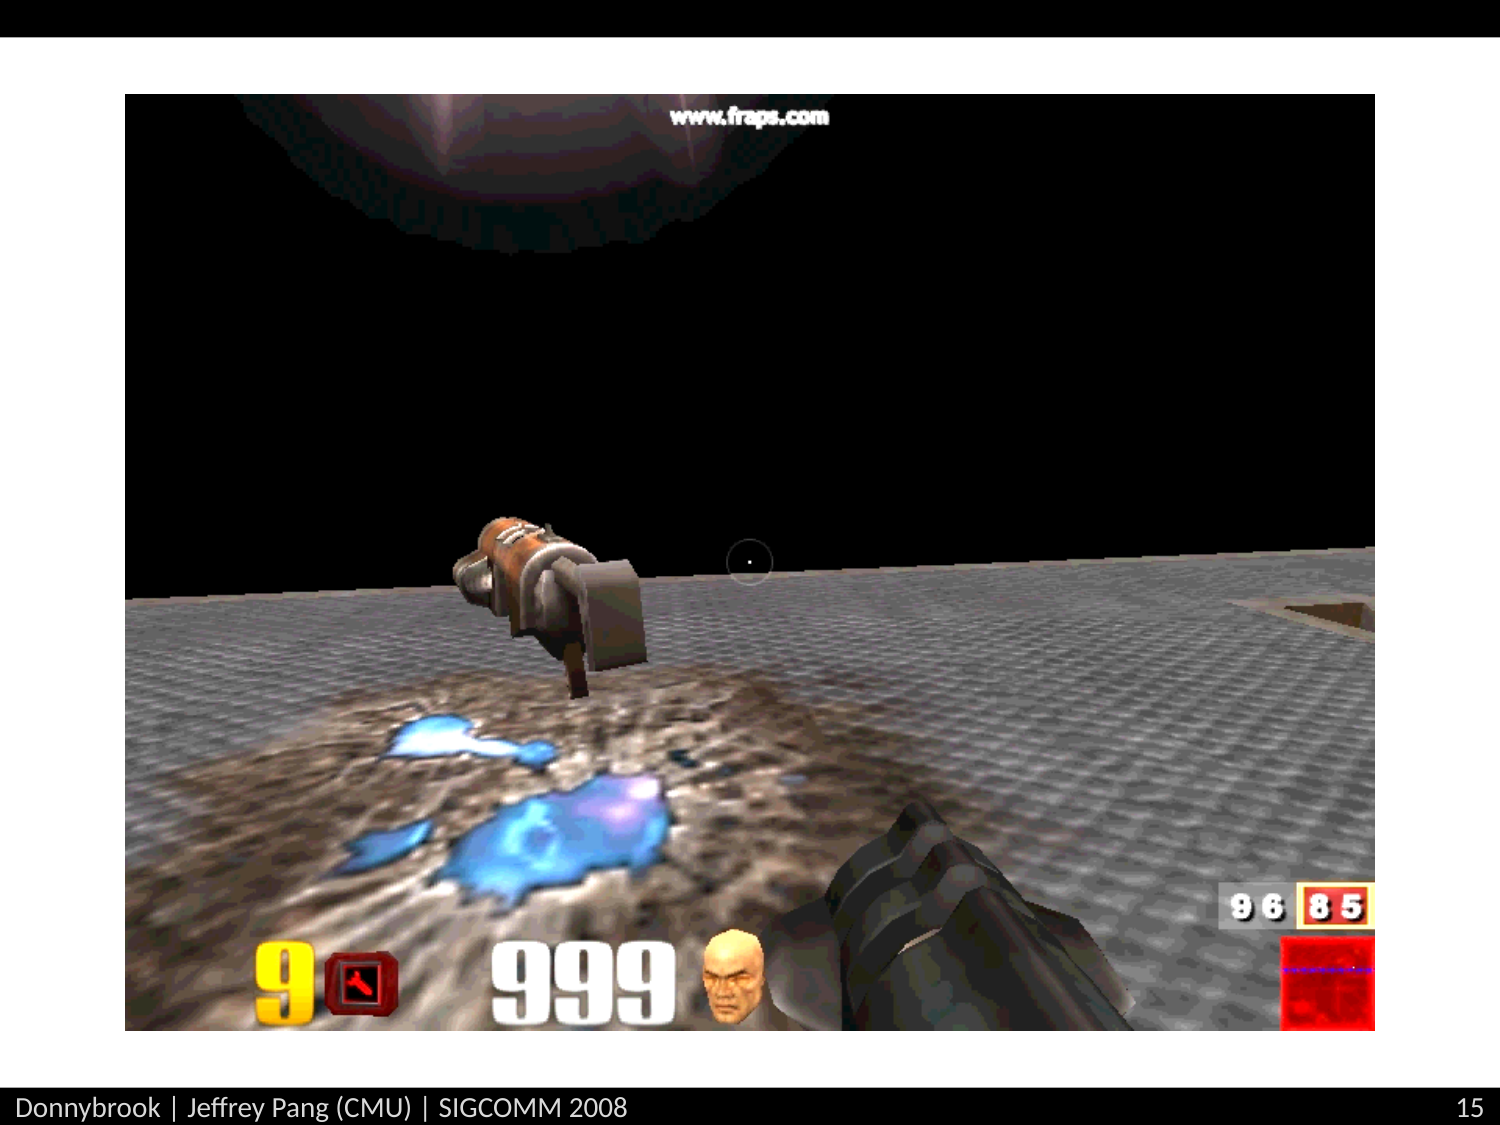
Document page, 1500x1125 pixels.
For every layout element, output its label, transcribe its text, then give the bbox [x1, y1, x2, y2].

slide_number 15 [1149, 1087, 1500, 1125]
footer Donnybrook | Jeffrey Pang (CMU) | SIGCOMM 2008 [0, 1087, 1149, 1125]
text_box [124, 93, 1376, 1032]
